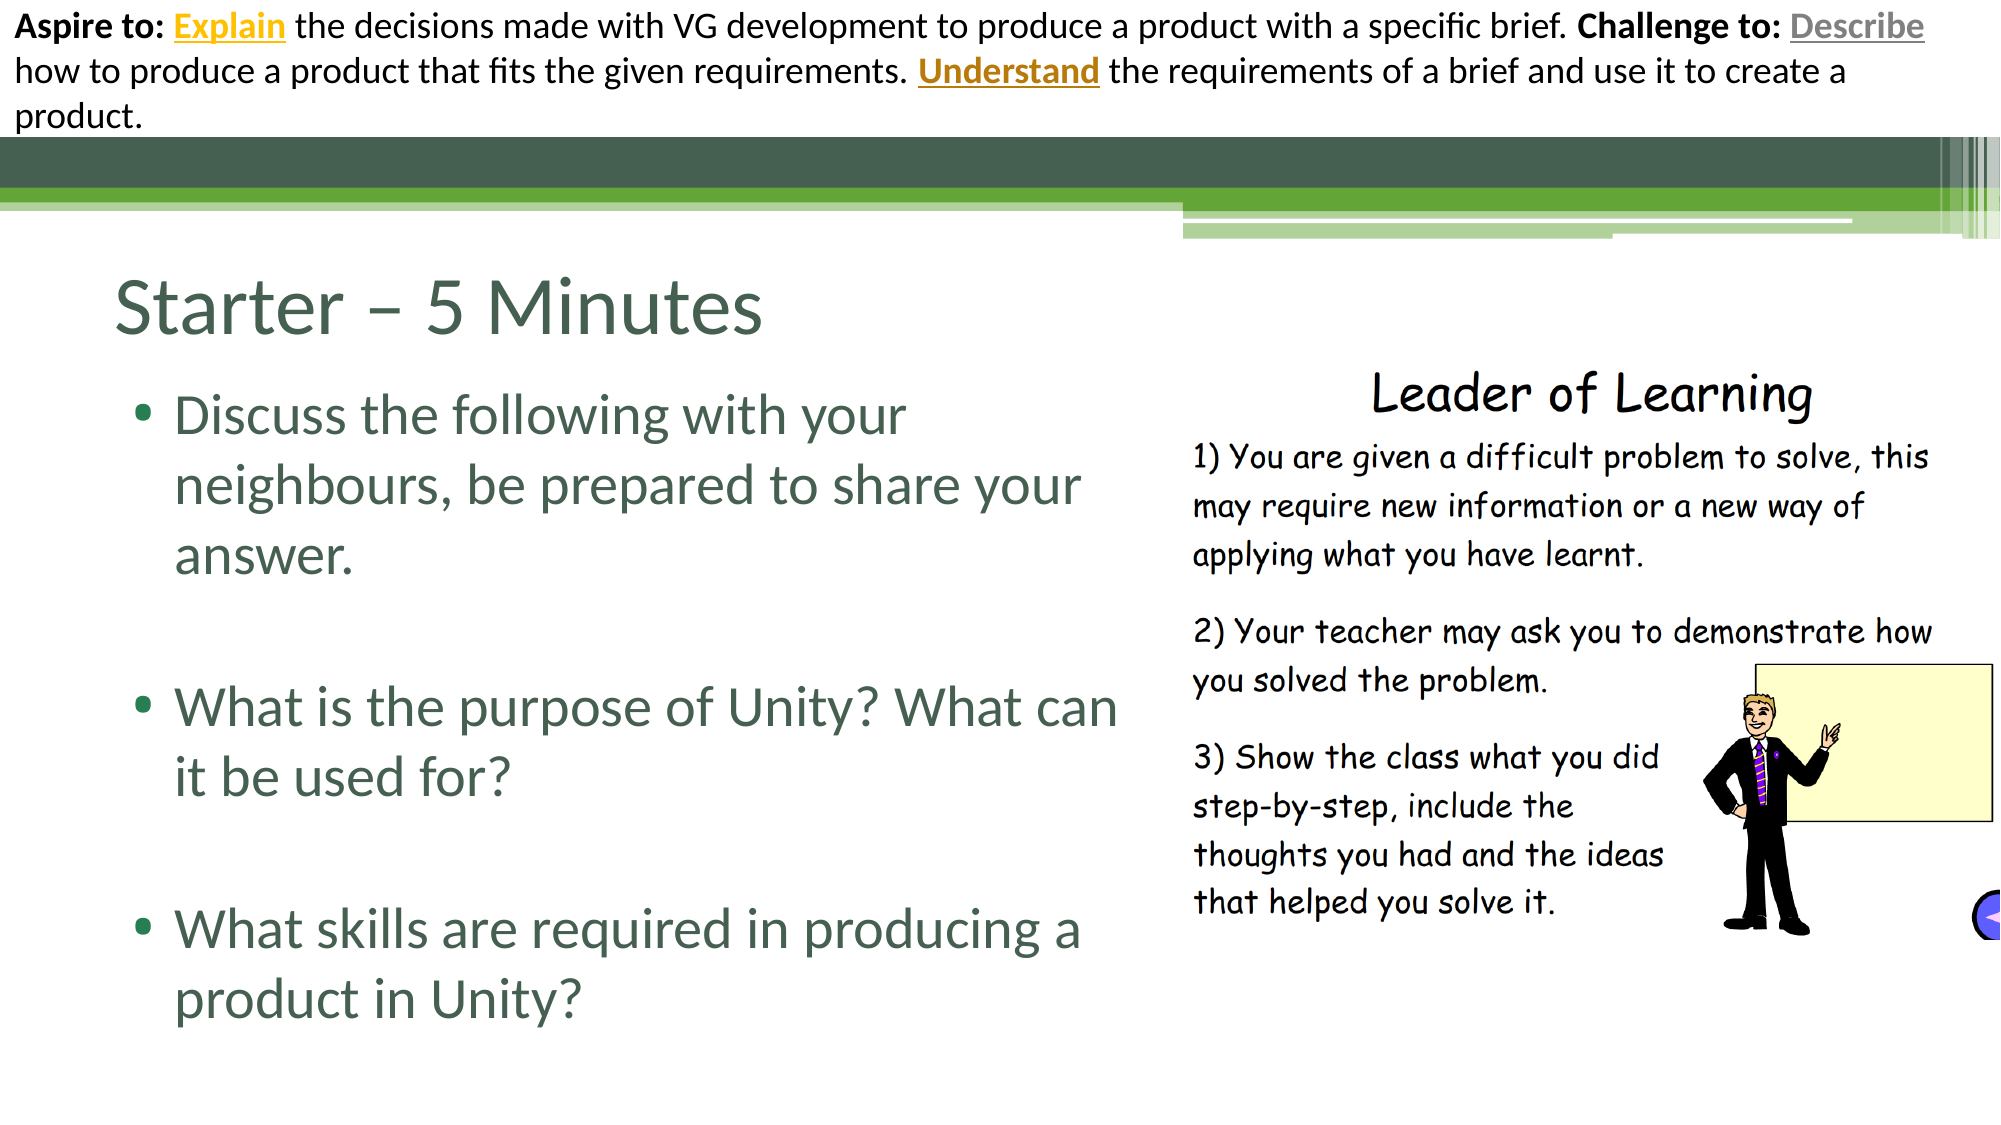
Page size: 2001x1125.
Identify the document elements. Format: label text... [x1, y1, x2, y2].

title Starter – 5 Minutes [99, 240, 1900, 363]
picture [1173, 368, 2000, 940]
list Discuss the following with your neighbours, be prepared to share your answer. What is the purpose of Unity? What can it be used for? What skills are required in producing a product in Unity? [99, 368, 1180, 1079]
